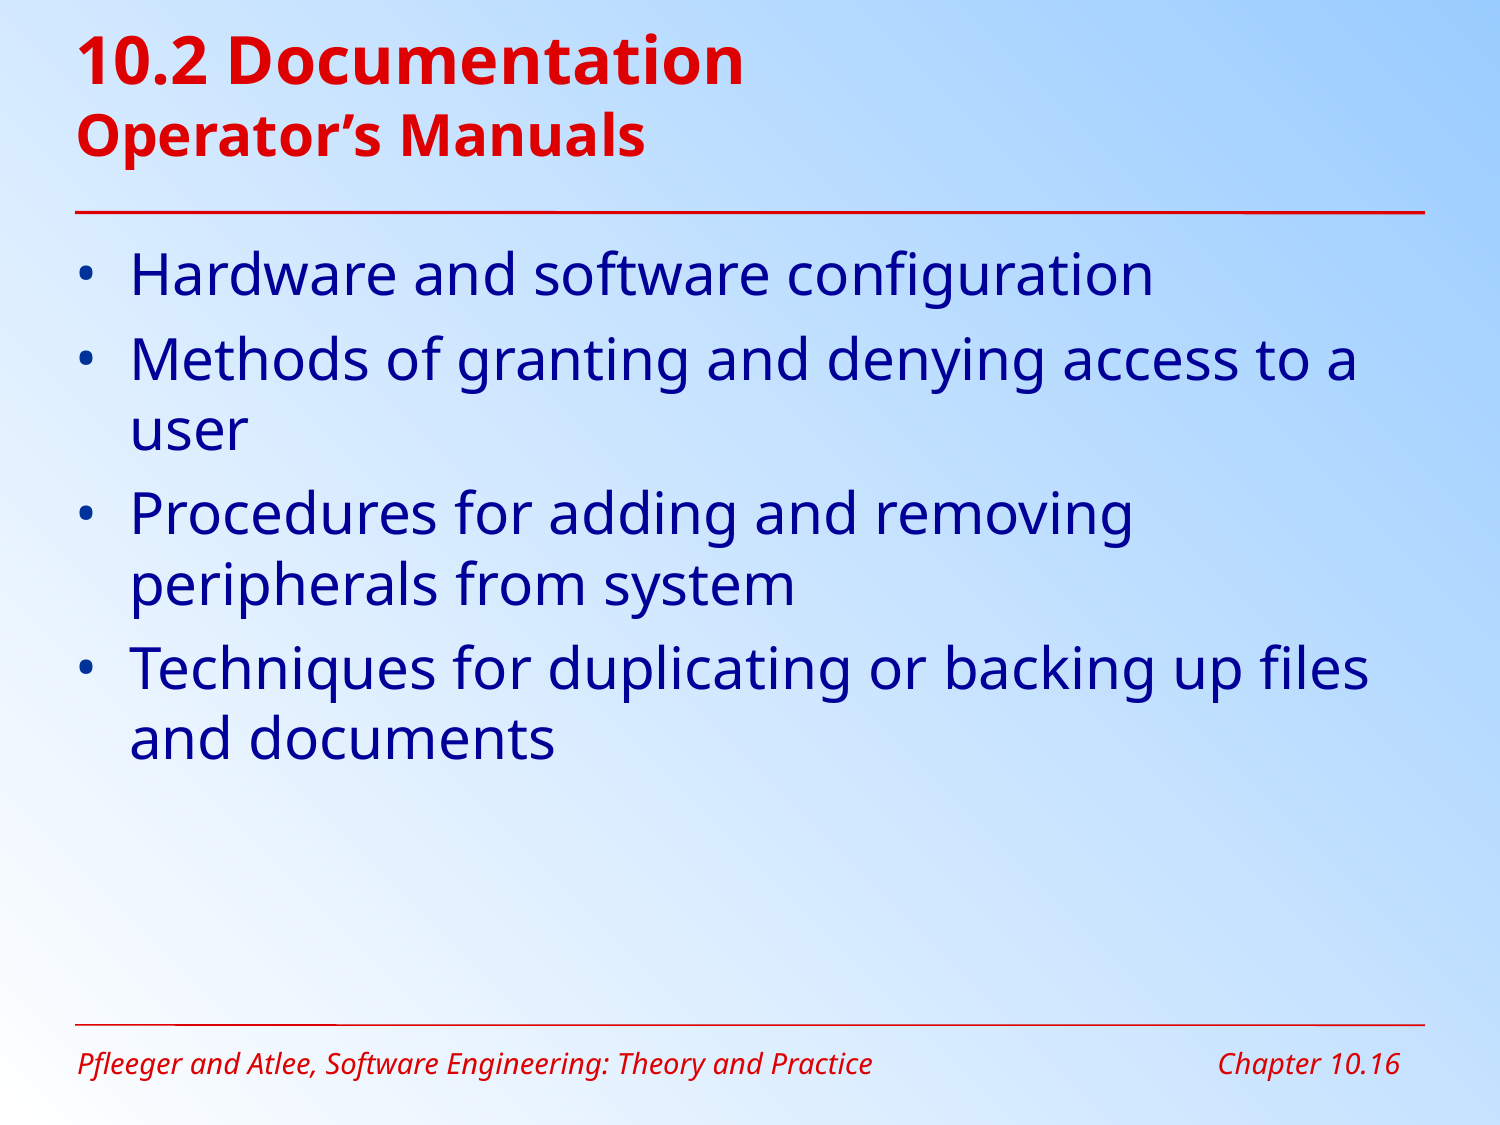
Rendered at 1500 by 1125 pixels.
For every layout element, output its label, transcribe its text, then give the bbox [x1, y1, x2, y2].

list Hardware and software configuration Methods of granting and denying access to a user Procedures for adding and removing peripherals from system Techniques for duplicating or backing up files and documents [74, 237, 1424, 1004]
title 10.2 Documentation Operator’s Manuals [74, 0, 1424, 186]
